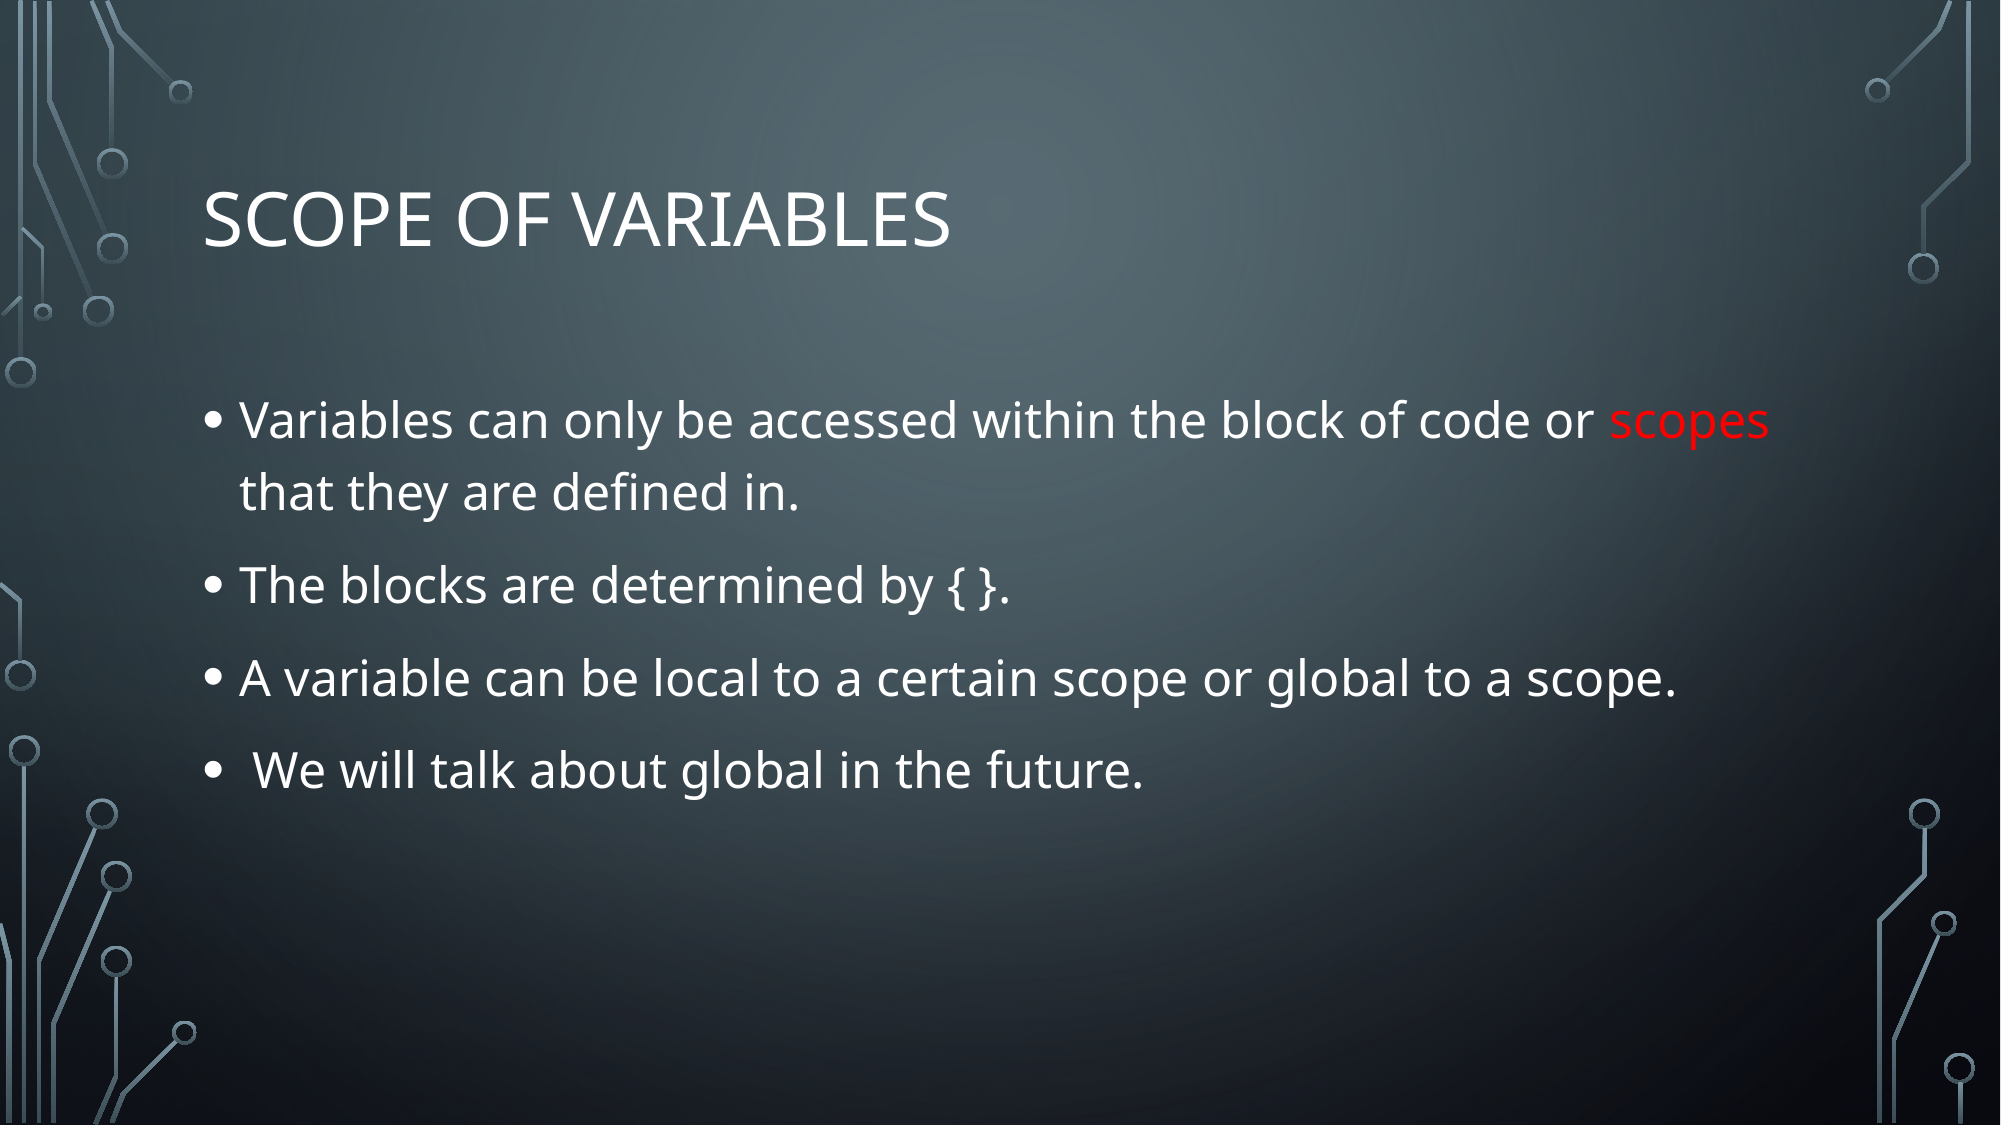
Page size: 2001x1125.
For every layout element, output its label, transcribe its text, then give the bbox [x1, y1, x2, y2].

title Scope of variables [187, 101, 1813, 344]
list Variables can only be accessed within the block of code or scopes that they are defined in. The blocks are determined by { }. A variable can be local to a certain scope or global to a scope. We will talk about global in the future. [187, 369, 1813, 950]
